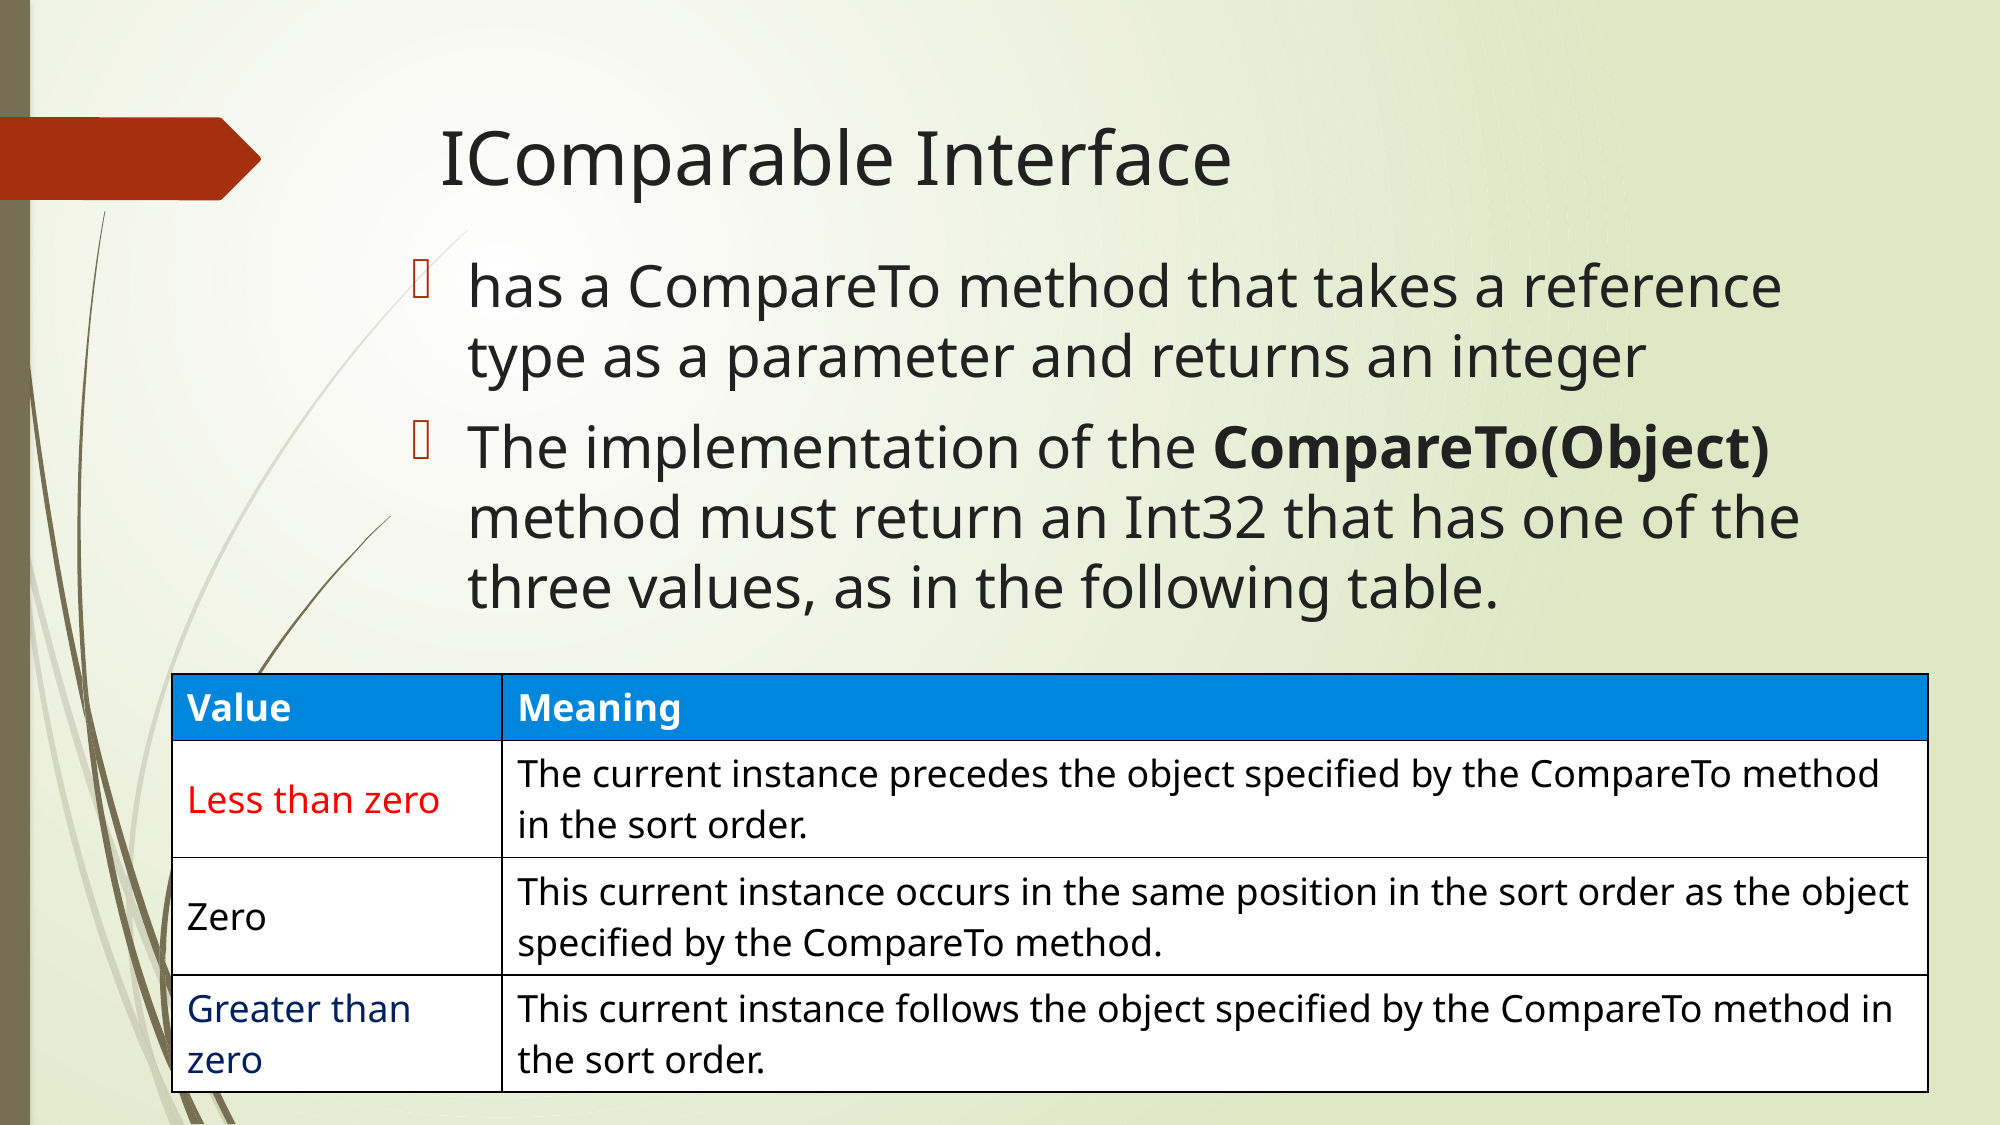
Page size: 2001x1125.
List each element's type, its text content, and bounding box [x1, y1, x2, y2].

table_cell Greater than zero [173, 976, 501, 1091]
table_cell The current instance precedes the object specified by the CompareTo method in the sort order. [503, 741, 1927, 857]
table_header Meaning [503, 675, 1927, 740]
table_header Value [173, 675, 501, 740]
table_cell This current instance occurs in the same position in the sort order as the object specified by the CompareTo method. [503, 858, 1927, 974]
table_cell This current instance follows the object specified by the CompareTo method in the sort order. [503, 976, 1927, 1091]
table_cell Less than zero [173, 741, 501, 857]
table_cell Zero [173, 858, 501, 974]
title IComparable Interface [425, 102, 1888, 313]
list has a CompareTo method that takes a reference type as a parameter and returns an integer The implementation of the CompareTo(Object) method must return an Int32 that has one of the three values, as in the following table. [396, 242, 1859, 673]
